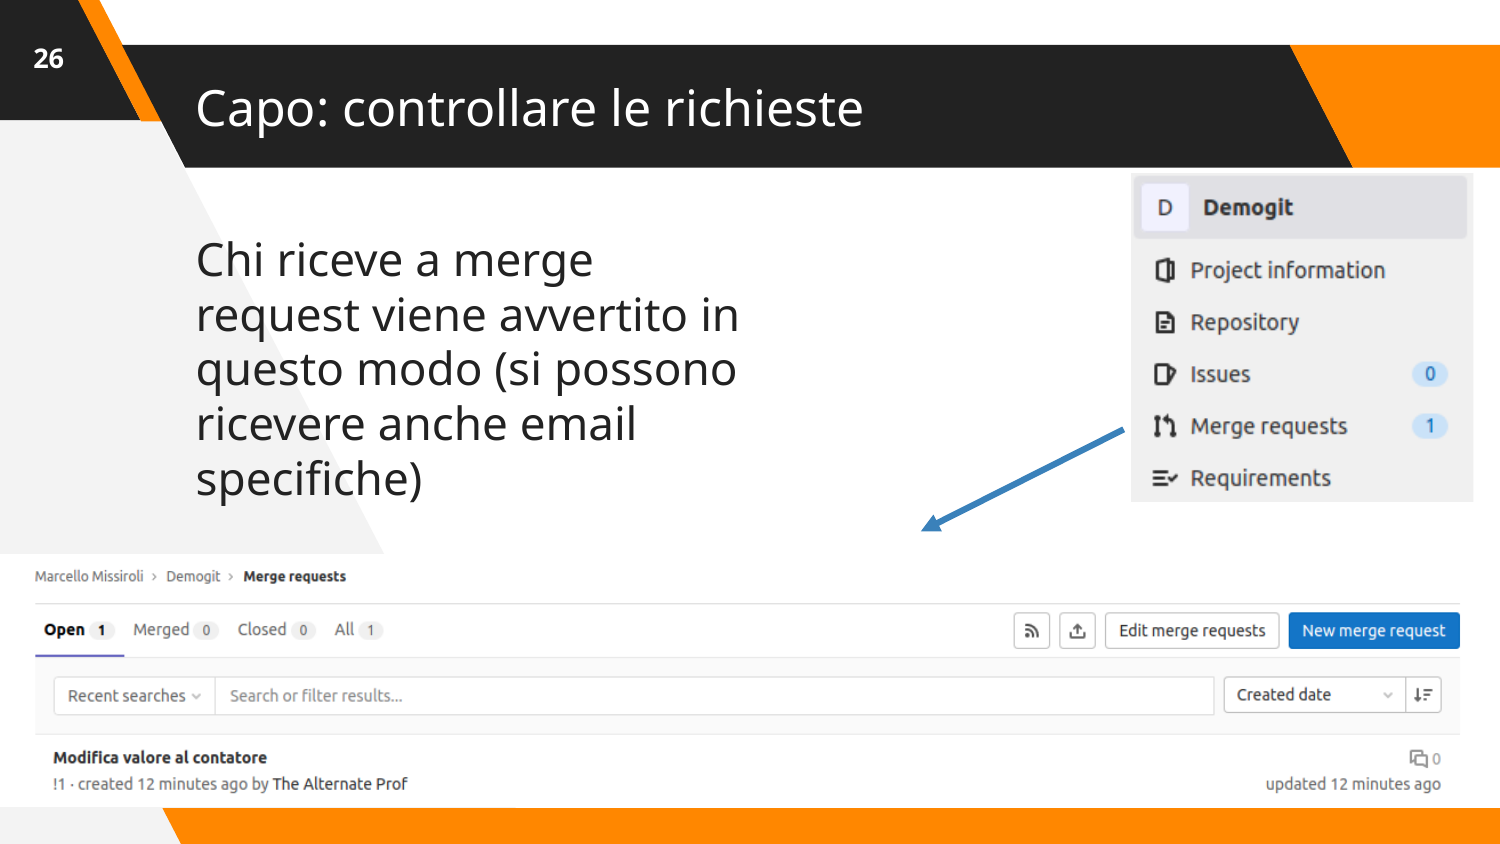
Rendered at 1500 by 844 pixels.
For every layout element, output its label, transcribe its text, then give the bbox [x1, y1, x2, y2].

list Chi riceve a merge request viene avvertito in questo modo (si possono ricevere anche email specifiche) [180, 215, 785, 553]
slide_number ‹#› [0, 0, 98, 121]
title Capo: controllare le richieste [180, 44, 1424, 168]
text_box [920, 429, 1124, 532]
picture [0, 554, 1500, 808]
picture [1131, 173, 1494, 502]
